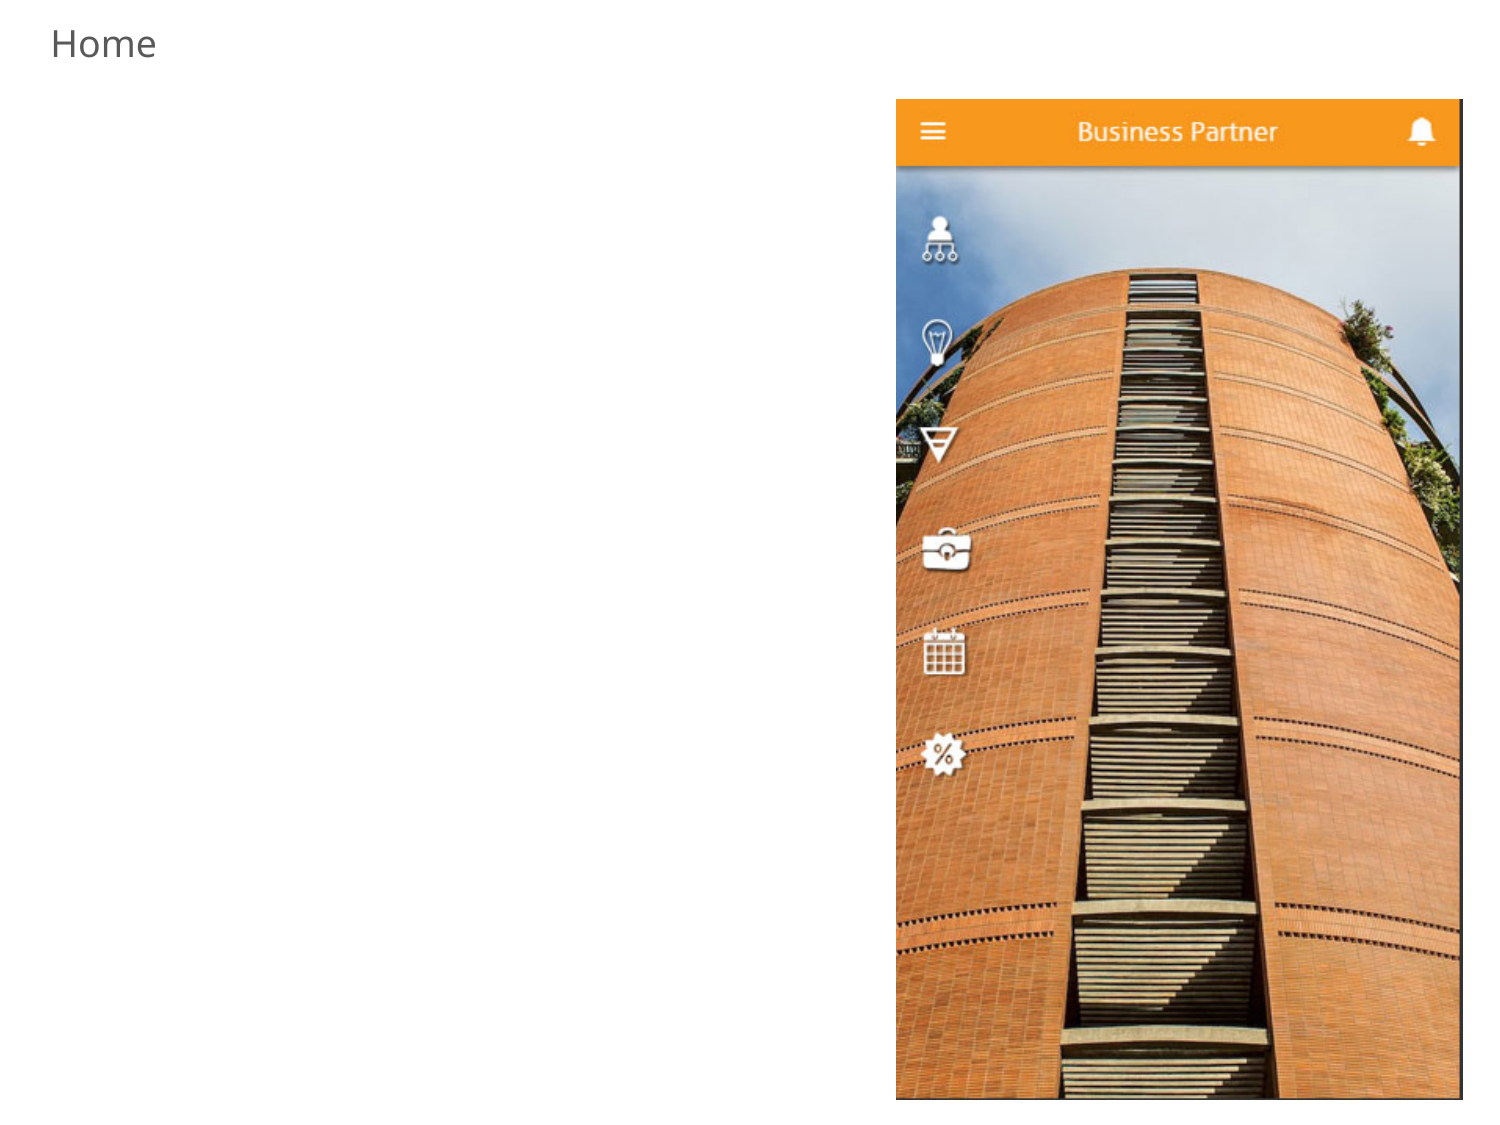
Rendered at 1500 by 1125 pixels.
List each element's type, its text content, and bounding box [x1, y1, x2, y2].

text_box Home [35, 12, 172, 73]
picture [896, 99, 1463, 1101]
